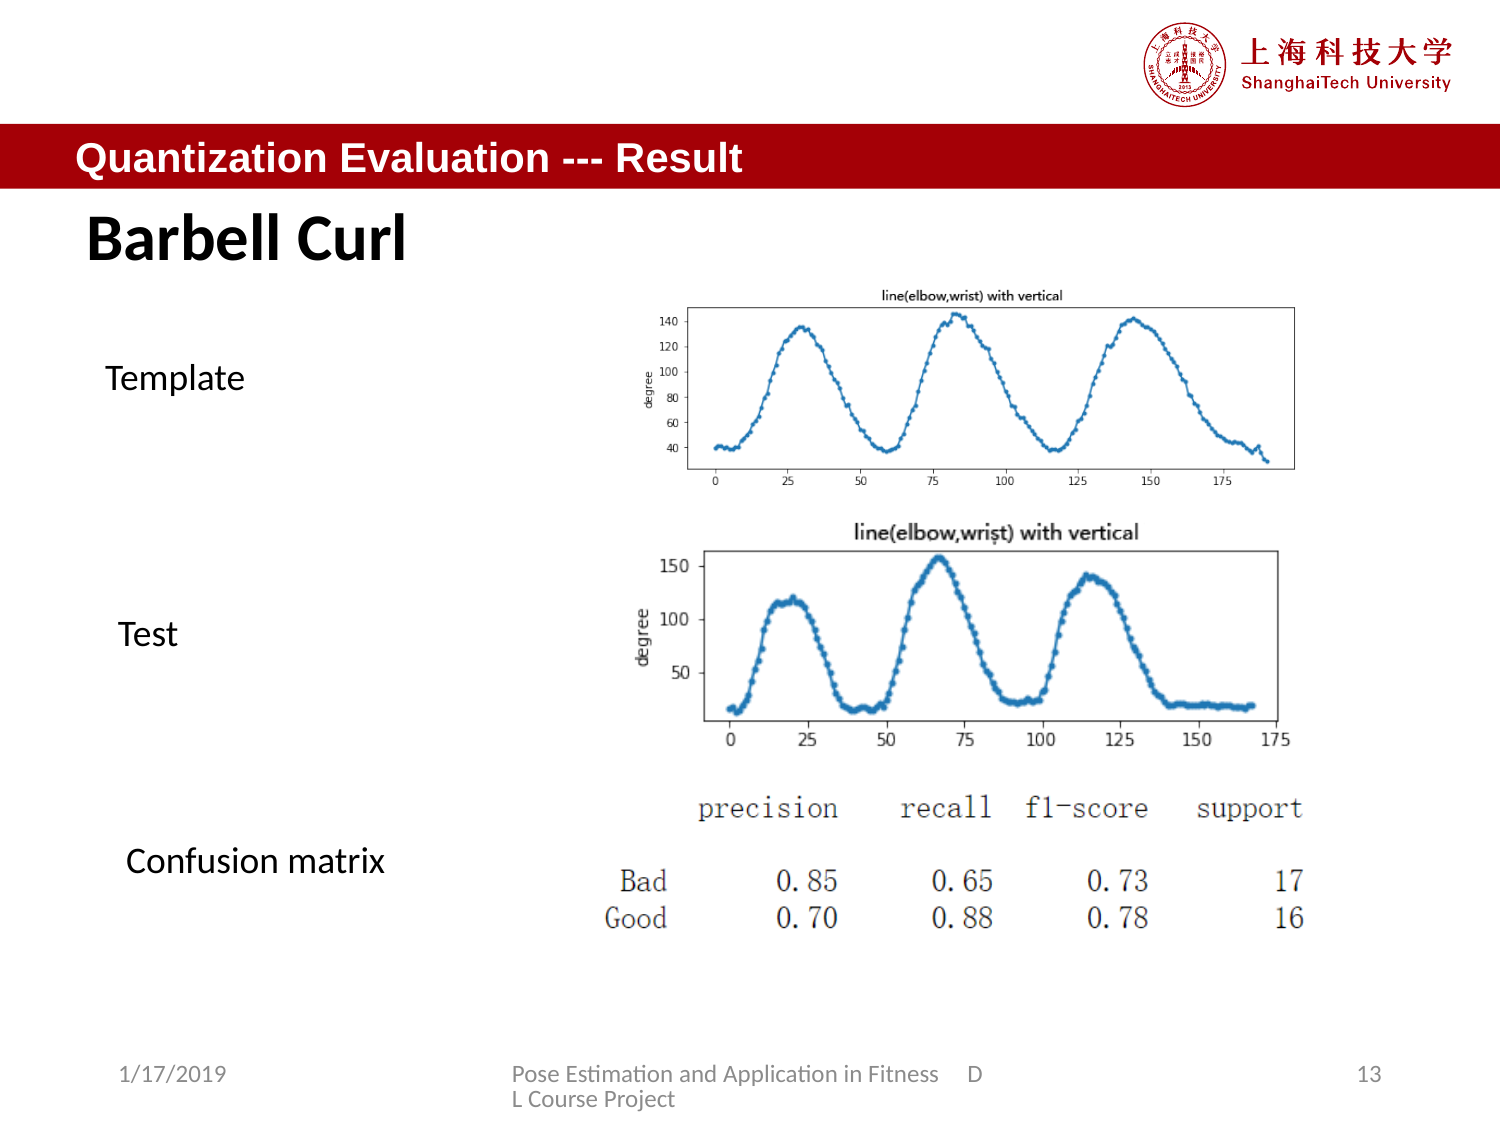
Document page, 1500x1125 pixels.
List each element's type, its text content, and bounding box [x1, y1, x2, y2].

text_box Confusion matrix [111, 828, 433, 889]
slide_number 13 [1059, 1042, 1397, 1103]
picture [1143, 22, 1452, 108]
text_box Barbell Curl [71, 186, 441, 282]
picture [487, 787, 1318, 941]
text_box Template [90, 345, 376, 405]
picture [636, 282, 1305, 495]
text_box Test [103, 601, 199, 662]
text_box Quantization Evaluation --- Result [0, 123, 1500, 189]
footer Pose Estimation and Application in Fitness DL Course Project [496, 1042, 1004, 1103]
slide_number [103, 1042, 441, 1103]
picture [623, 511, 1305, 762]
